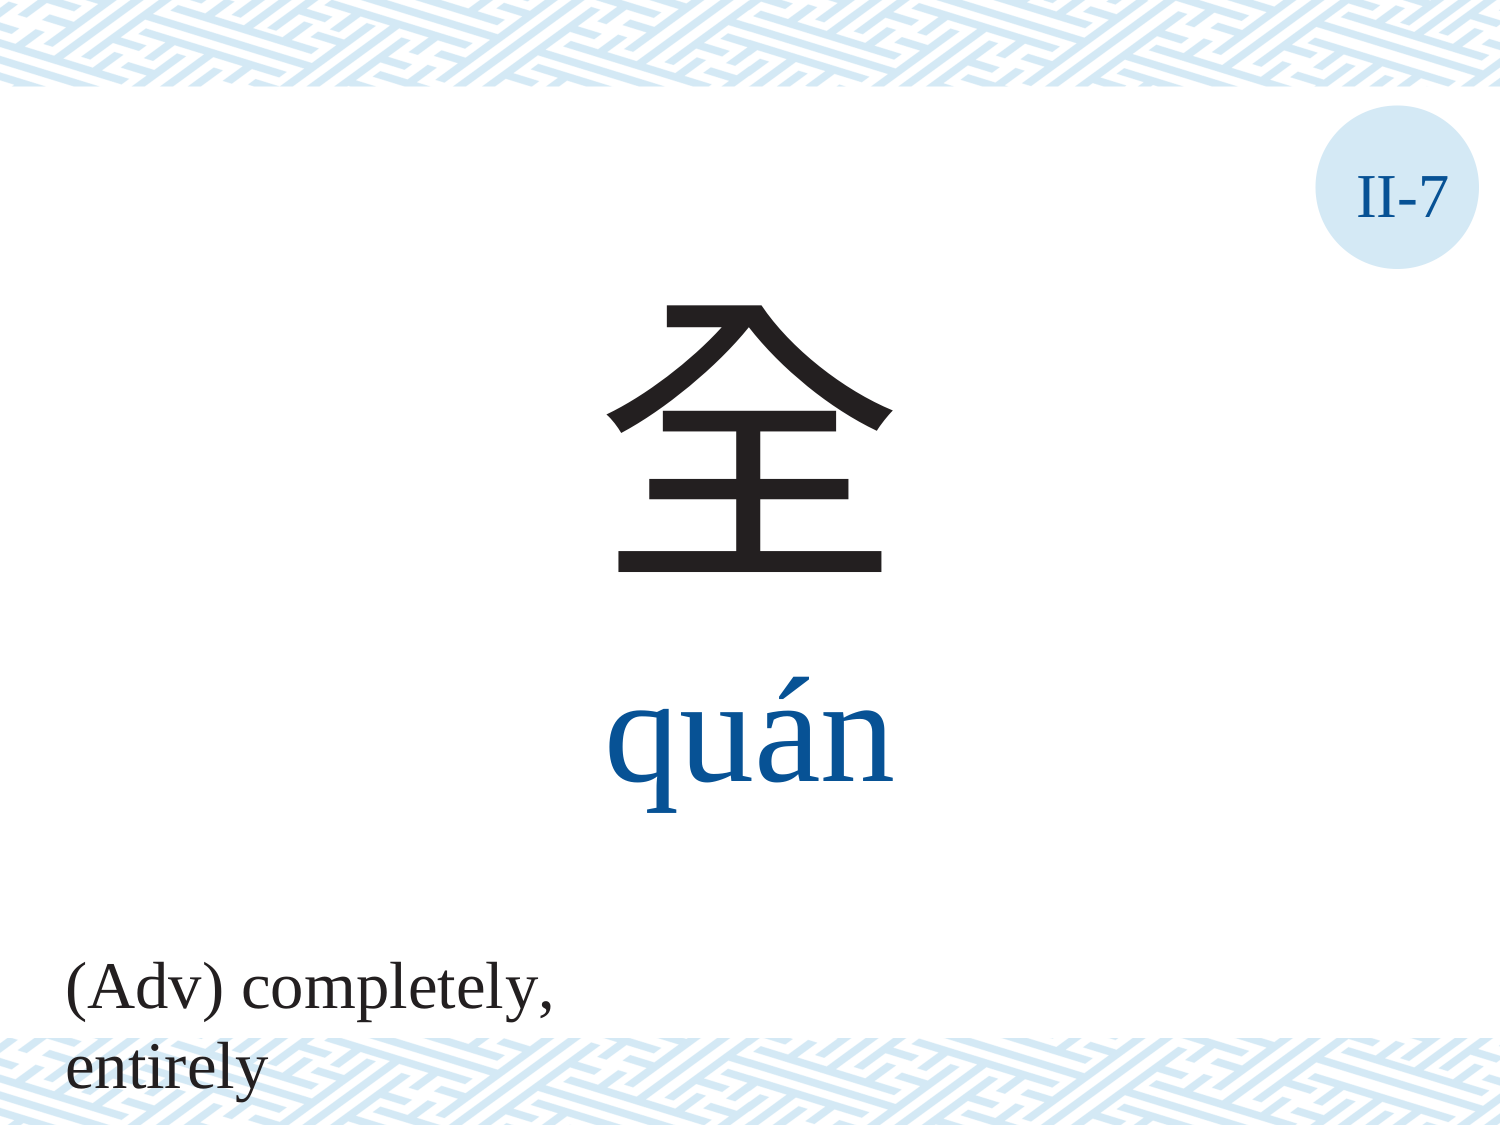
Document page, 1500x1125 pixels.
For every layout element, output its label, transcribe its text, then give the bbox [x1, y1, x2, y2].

picture [0, 0, 1500, 1125]
text_box (Adv) completely, entirely [62, 942, 772, 1103]
text_box II-7 全 quán [593, 154, 1451, 812]
